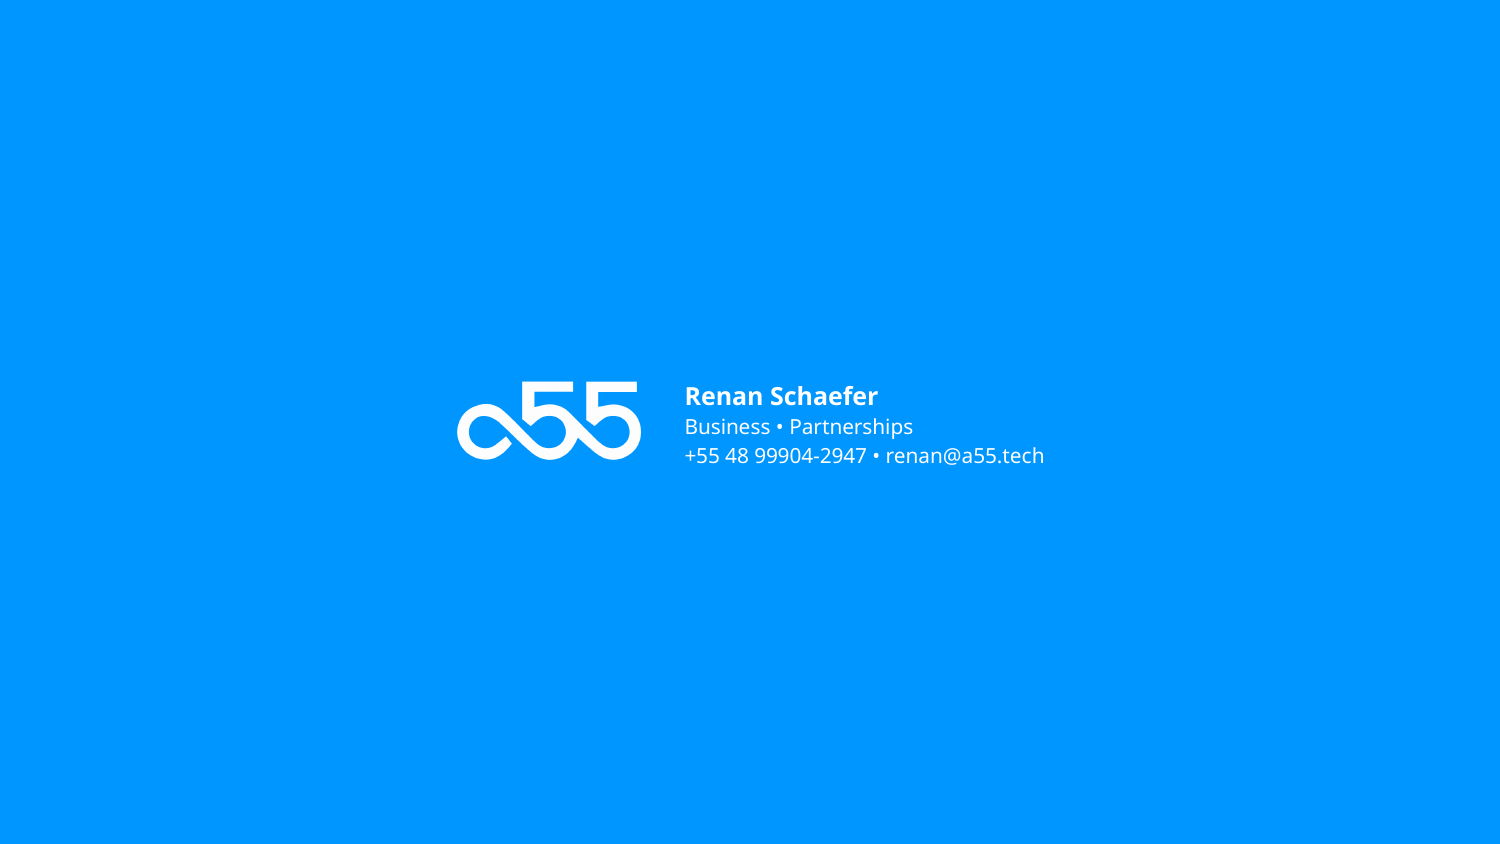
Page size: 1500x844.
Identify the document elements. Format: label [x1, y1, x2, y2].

text_box [456, 376, 1072, 468]
